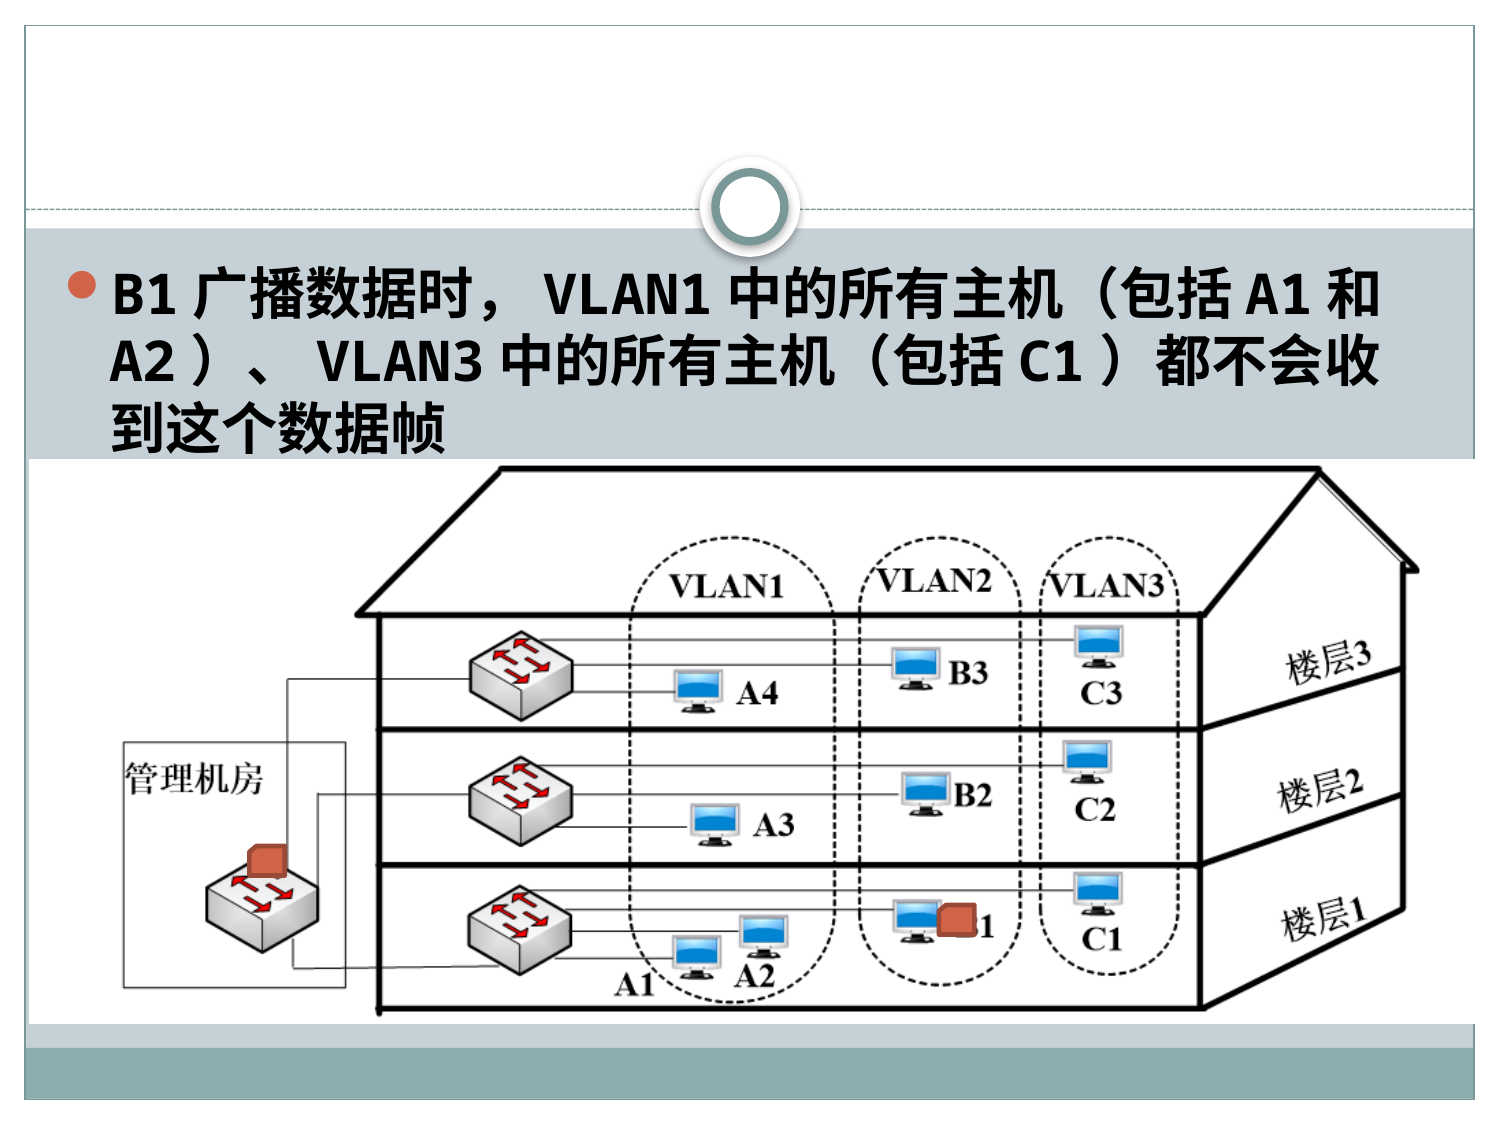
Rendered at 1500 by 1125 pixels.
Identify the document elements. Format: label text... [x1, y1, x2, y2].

list B1广播数据时，VLAN1中的所有主机（包括A1和A2）、VLAN3中的所有主机（包括C1）都不会收到这个数据帧 [49, 250, 1445, 456]
picture [29, 459, 1488, 1024]
